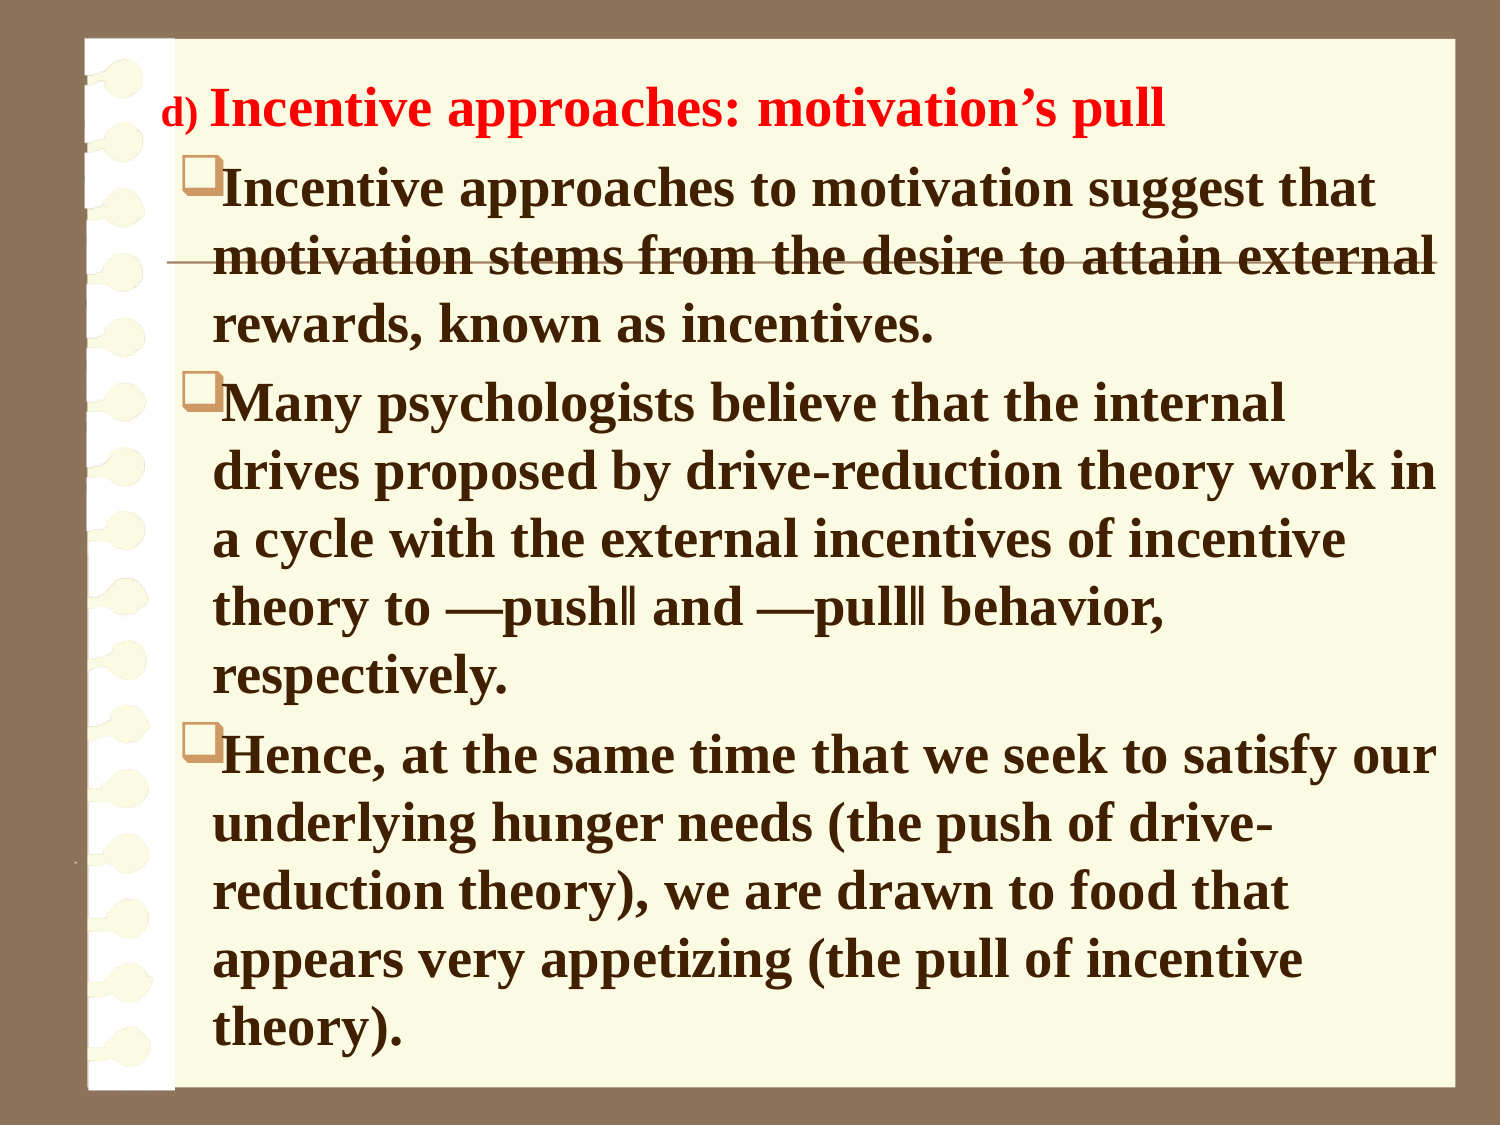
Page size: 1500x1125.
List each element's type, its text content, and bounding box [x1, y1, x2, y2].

list d) Incentive approaches: motivation’s pull Incentive approaches to motivation suggest that motivation stems from the desire to attain external rewards, known as incentives. Many psychologists believe that the internal drives proposed by drive-reduction theory work in a cycle with the external incentives of incentive theory to ―push‖ and ―pull‖ behavior, respectively. Hence, at the same time that we seek to satisfy our underlying hunger needs (the push of drive-reduction theory), we are drawn to food that appears very appetizing (the pull of incentive theory). [24, 62, 1463, 1075]
